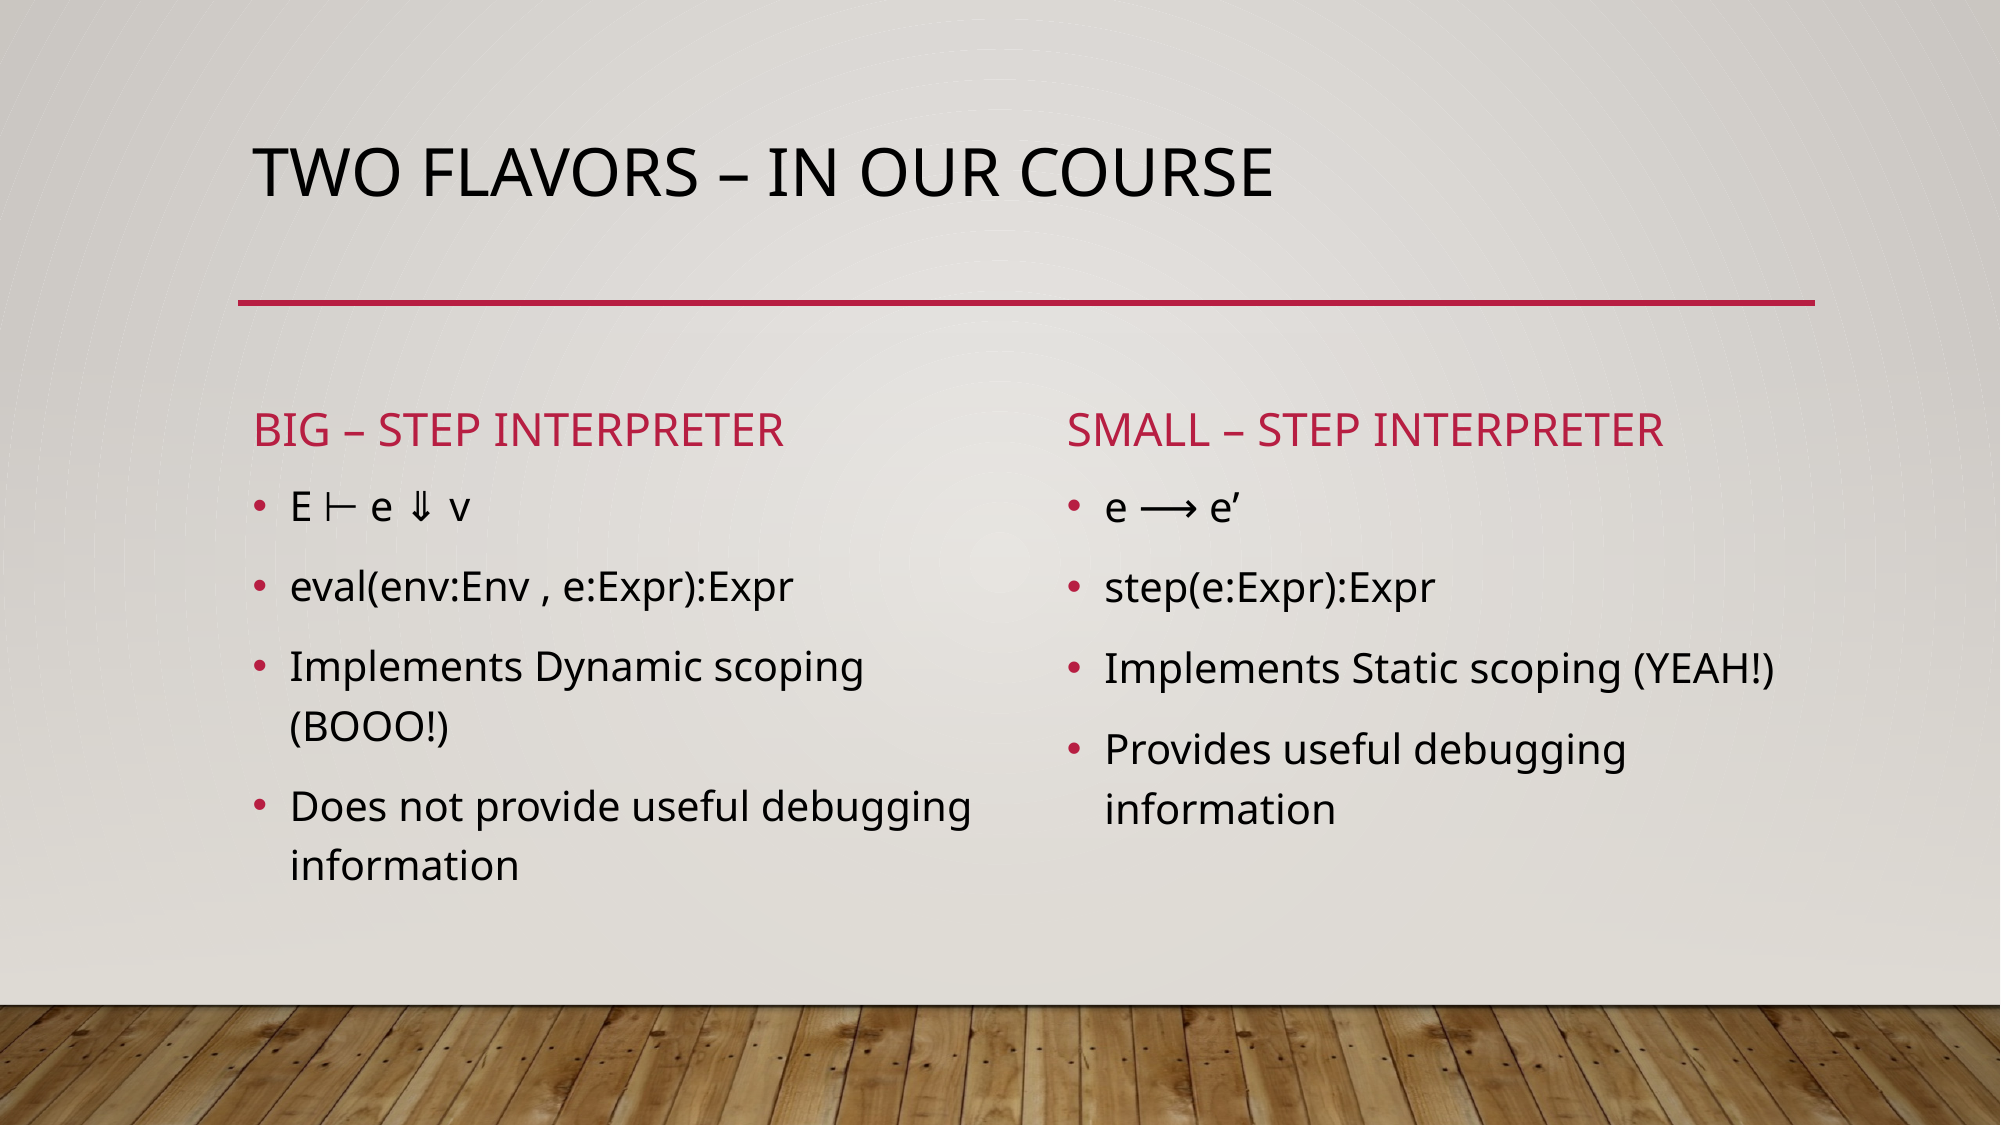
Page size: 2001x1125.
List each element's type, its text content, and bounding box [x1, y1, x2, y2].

picture [0, 1005, 2000, 1125]
list e ⟶ e’ step(e:Expr):Expr Implements Static scoping (YEAH!) Provides useful debugging information [1051, 462, 1814, 896]
list E ⊢ e ⇓ v eval(env:Env , e:Expr):Expr Implements Dynamic scoping (BOOO!) Does not provide useful debugging information [237, 463, 1000, 898]
title Two flavors – in our course [237, 131, 1814, 306]
list Small – step interpreter [1051, 331, 1814, 462]
list Big – step interpreter [237, 331, 1000, 463]
